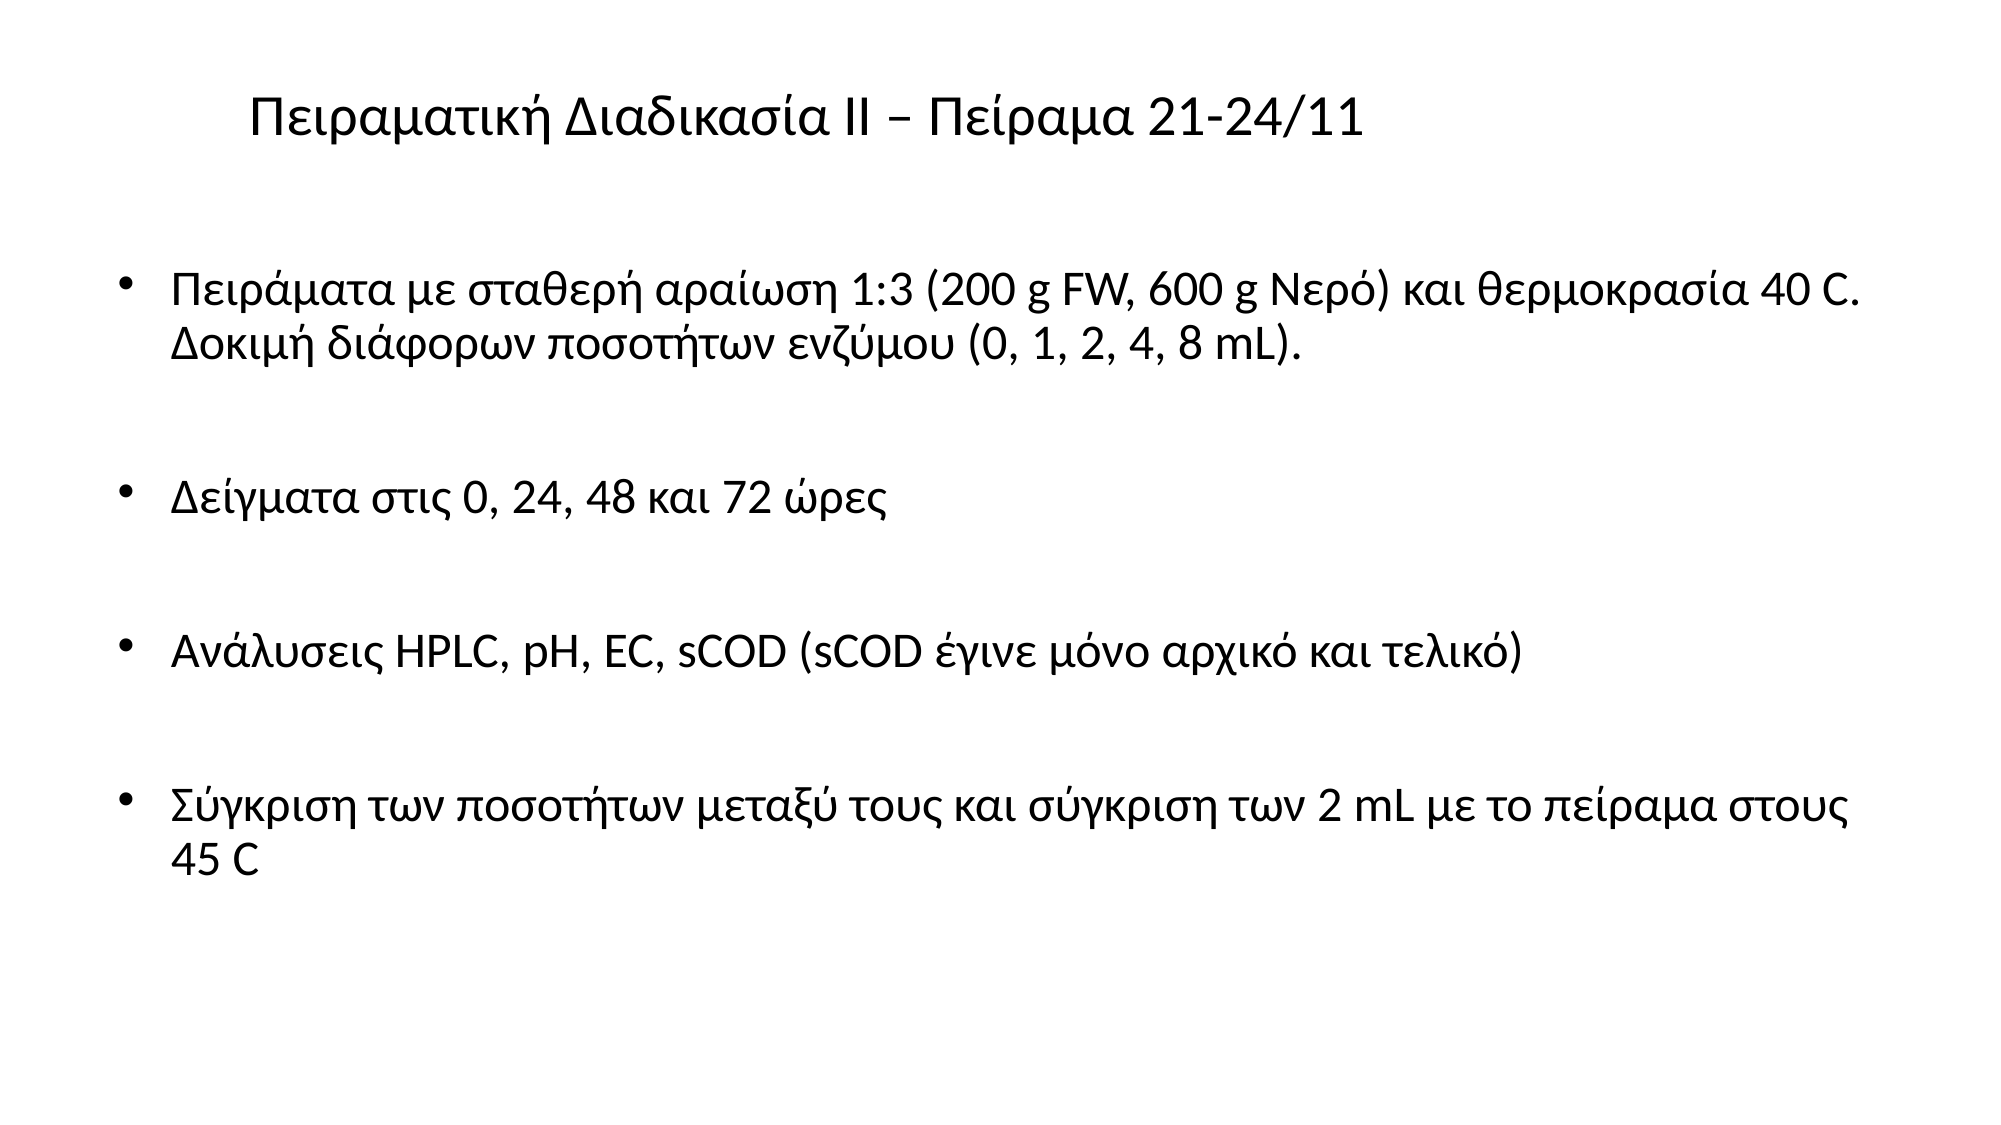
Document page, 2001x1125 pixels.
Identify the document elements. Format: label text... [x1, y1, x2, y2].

title Πειραματική Διαδικασία II – Πείραμα 21-24/11 [249, 37, 1750, 188]
list Πειράματα με σταθερή αραίωση 1:3 (200 g FW, 600 g Νερό) και θερμοκρασία 40 C. Δοκιμή διάφορων ποσοτήτων ενζύμου (0, 1, 2, 4, 8 mL). Δείγματα στις 0, 24, 48 και 72 ώρες Ανάλυσεις HPLC, pH, EC, sCOD (sCOD έγινε μόνο αρχικό και τελικό) Σύγκριση των ποσοτήτων μεταξύ τους και σύγκριση των 2 mL με το πείραμα στους 45 C [99, 262, 1900, 915]
